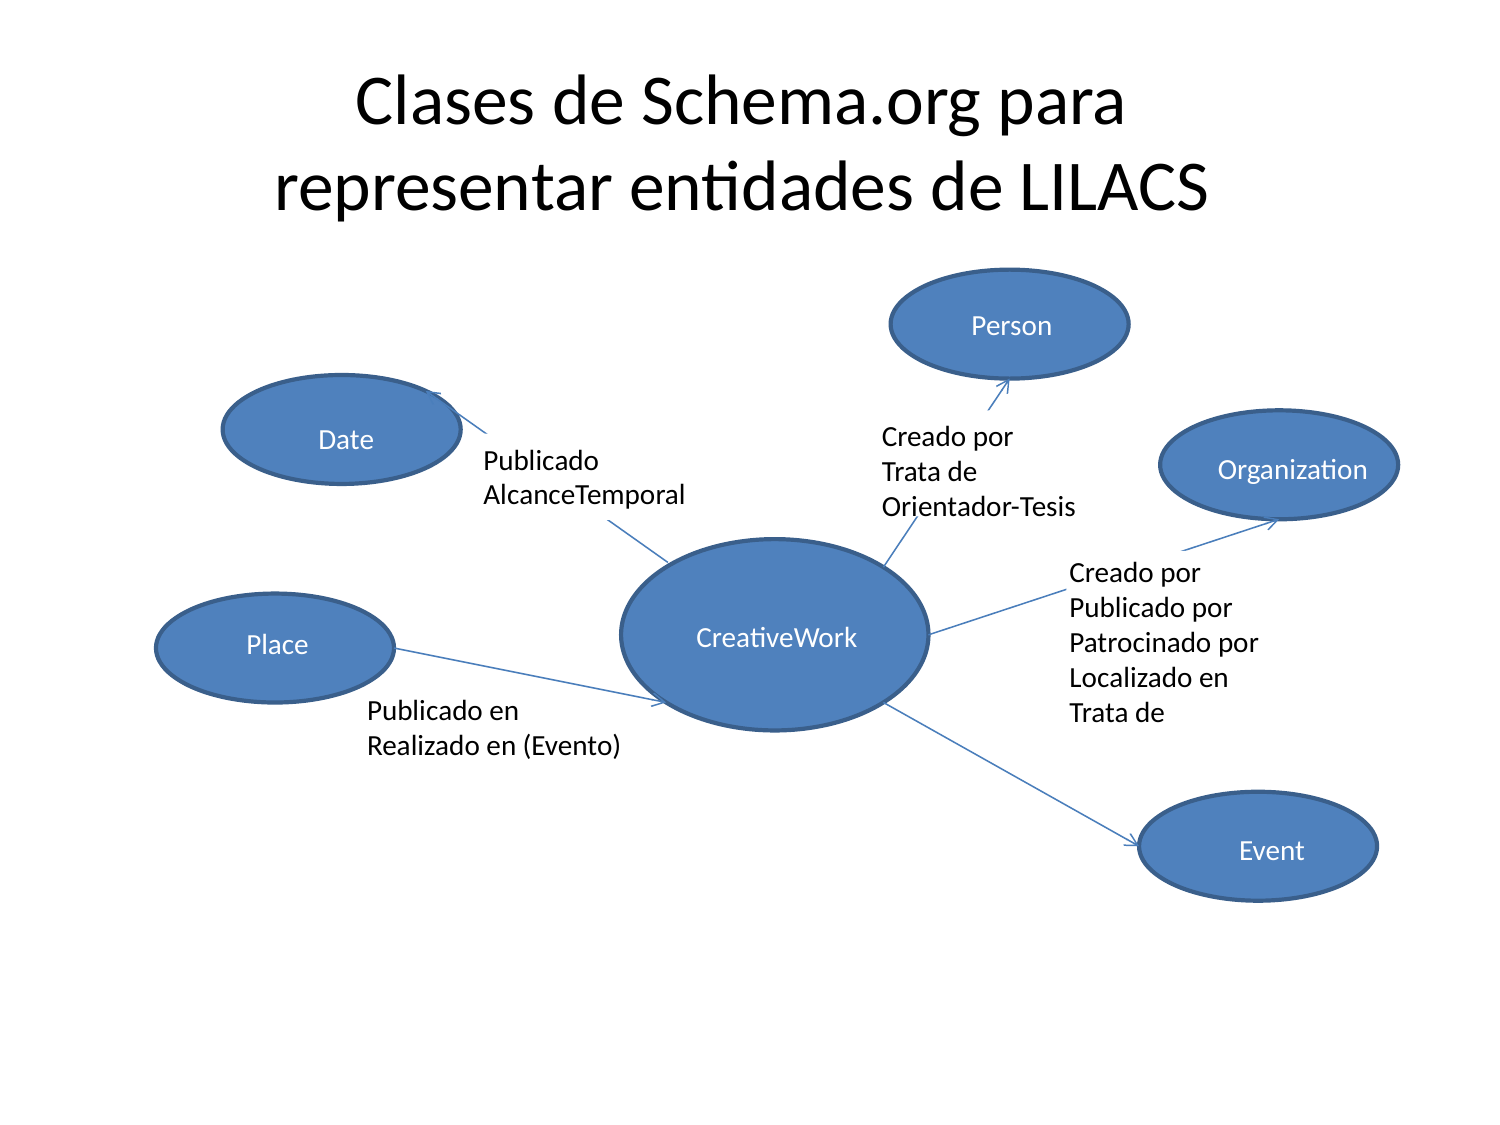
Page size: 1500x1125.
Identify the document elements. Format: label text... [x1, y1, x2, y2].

text_box [1137, 789, 1366, 903]
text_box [883, 702, 1140, 847]
text_box Event [1162, 820, 1382, 877]
title Clases de Schema.org para representar entidades de LILACS [75, 45, 1425, 233]
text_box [155, 269, 1404, 769]
